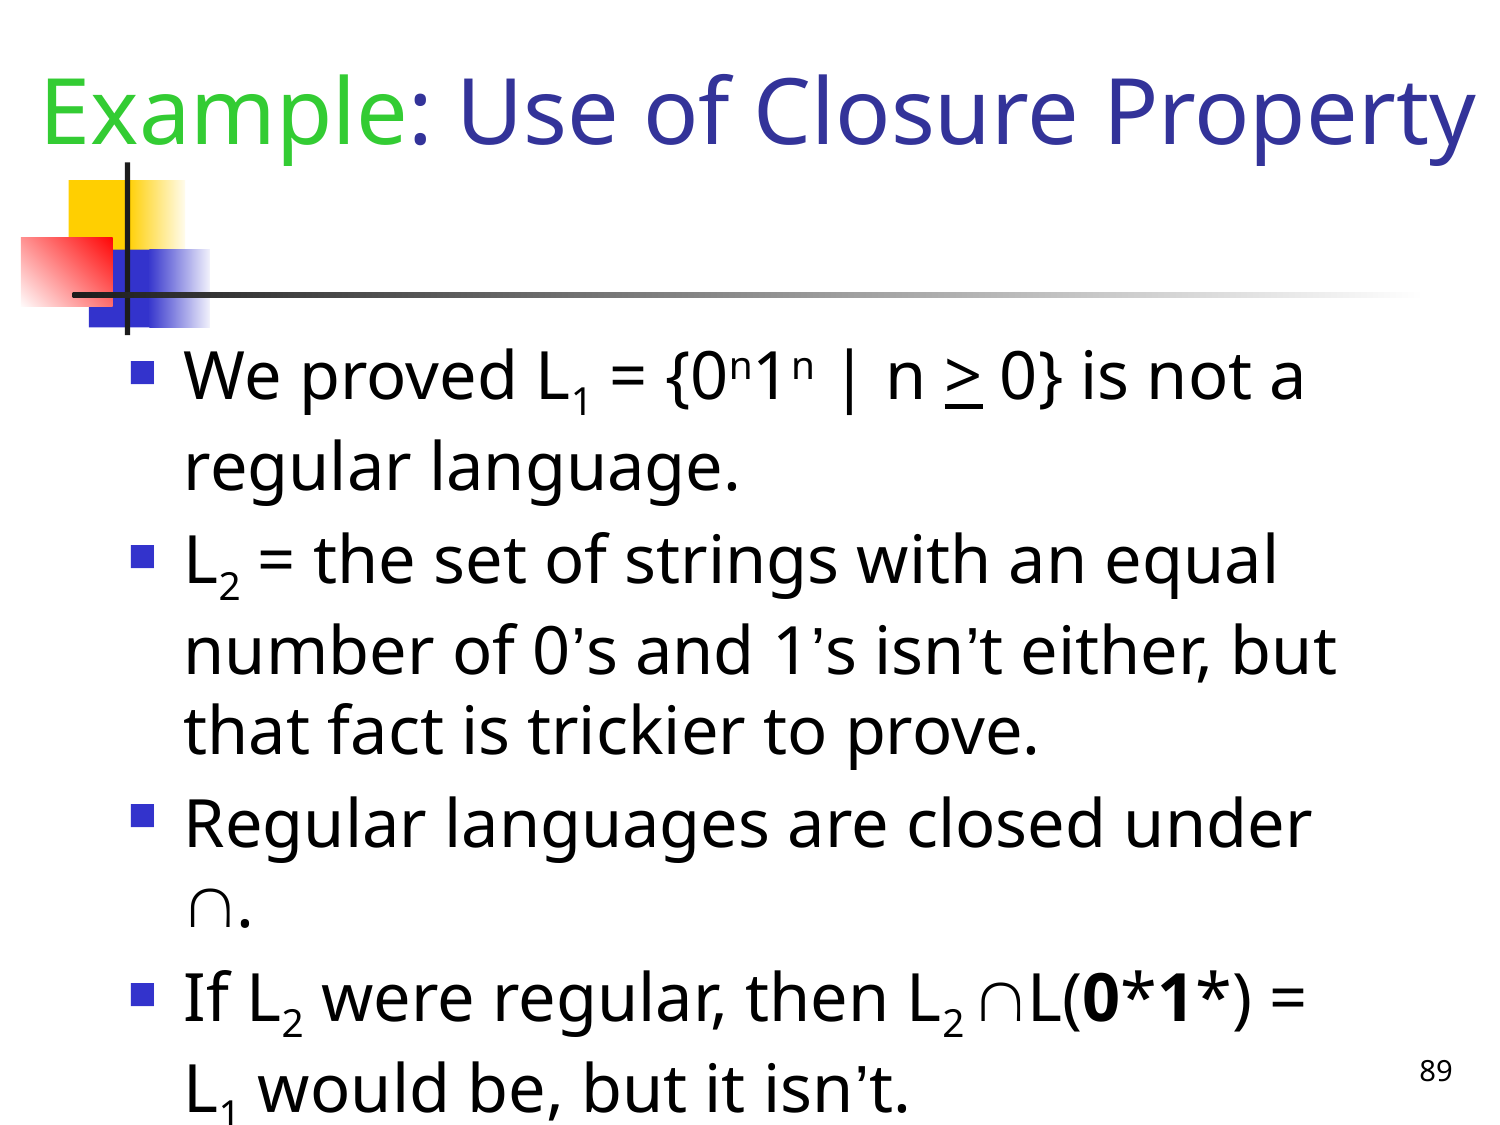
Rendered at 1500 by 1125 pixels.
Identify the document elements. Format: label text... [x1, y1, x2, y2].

slide_number 89 [1155, 1024, 1468, 1100]
title Example: Use of Closure Property [24, 34, 1500, 171]
list We proved L1 = {0n1n | n > 0} is not a regular language. L2 = the set of strings with an equal number of 0’s and 1’s isn’t either, but that fact is trickier to prove. Regular languages are closed under . If L2 were regular, then L2 L(0*1*) = L1 would be, but it isn’t. [112, 324, 1388, 1063]
